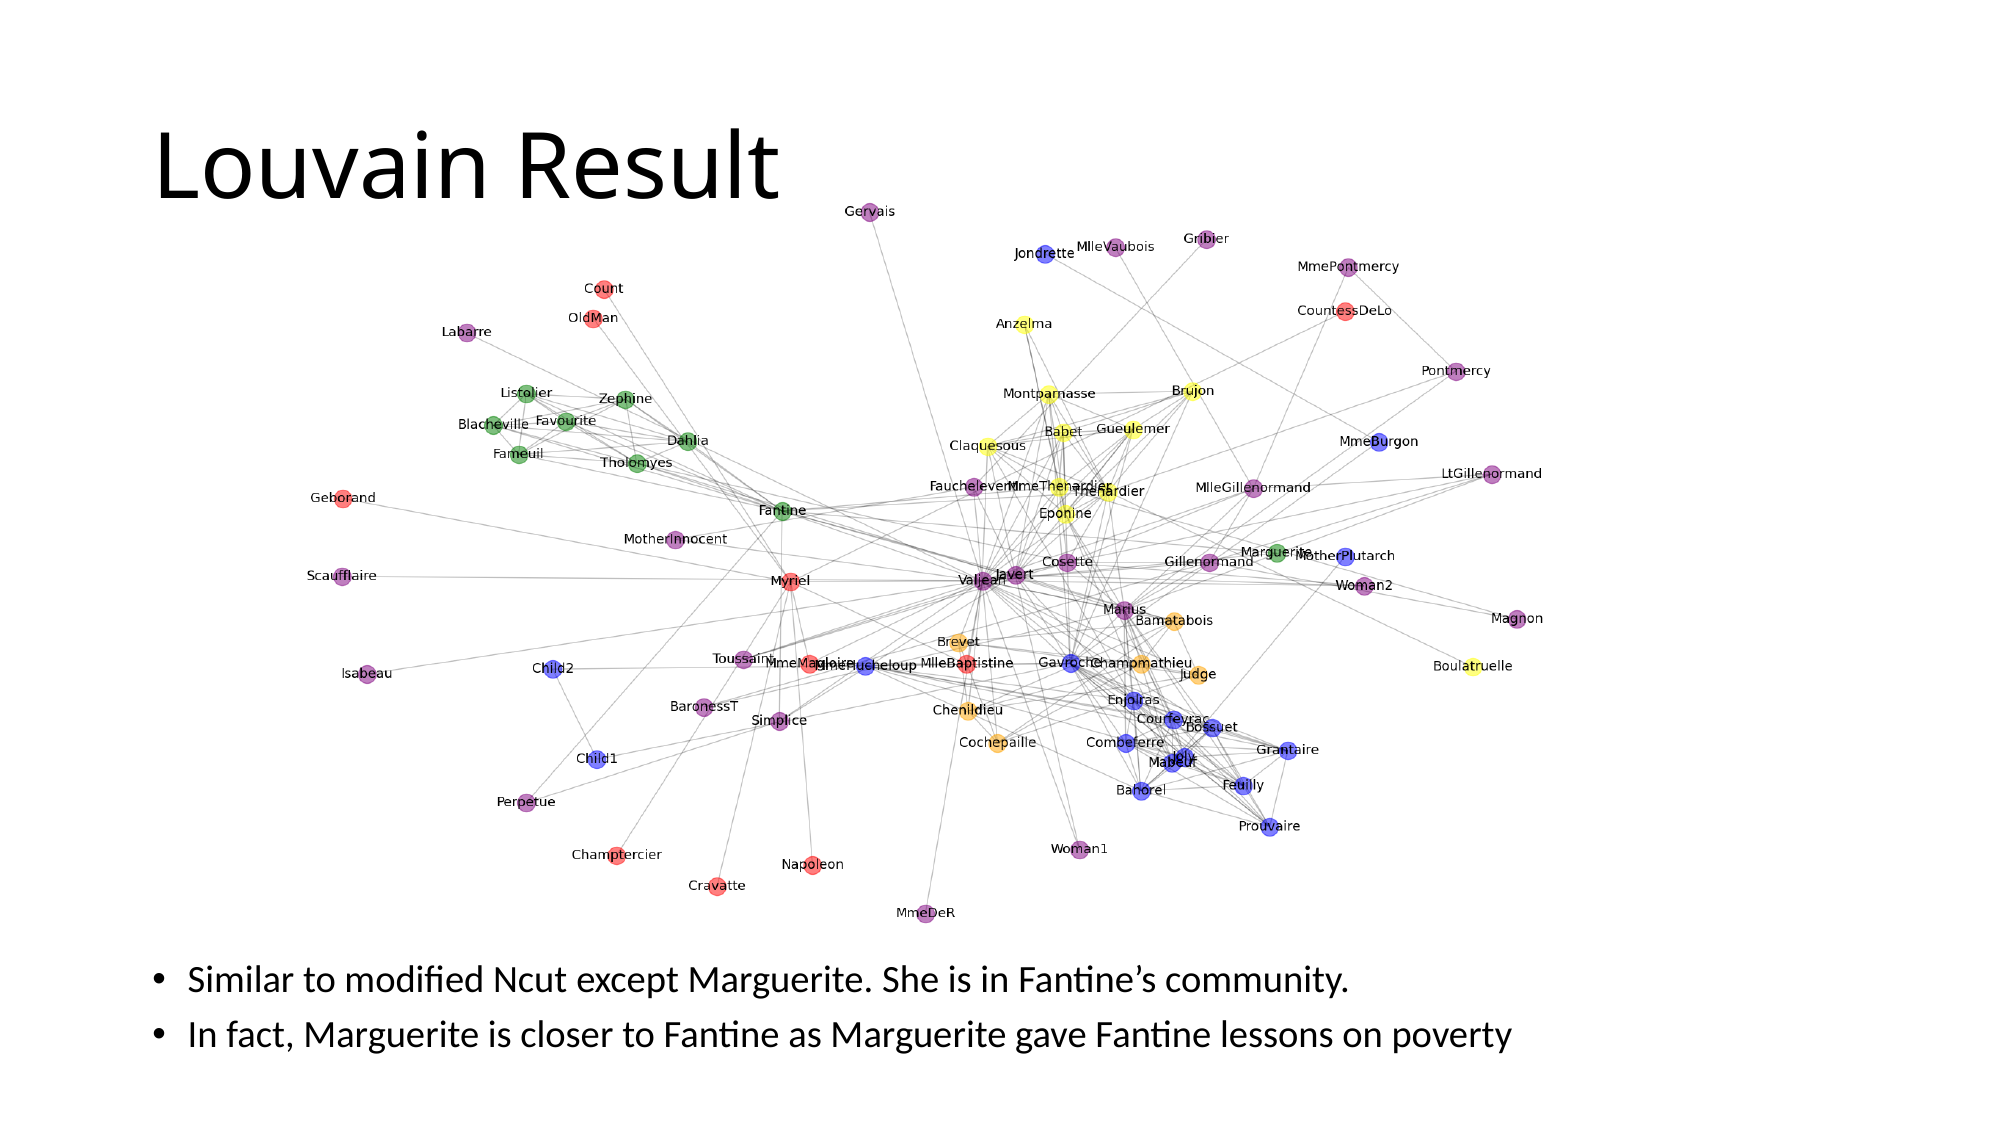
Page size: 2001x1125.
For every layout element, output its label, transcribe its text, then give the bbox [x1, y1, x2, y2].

list Similar to modified Ncut except Marguerite. She is in Fantine’s community. In fact, Marguerite is closer to Fantine as Marguerite gave Fantine lessons on poverty [137, 951, 1863, 1066]
title Louvain Result [137, 59, 1863, 278]
picture [211, 131, 1647, 994]
